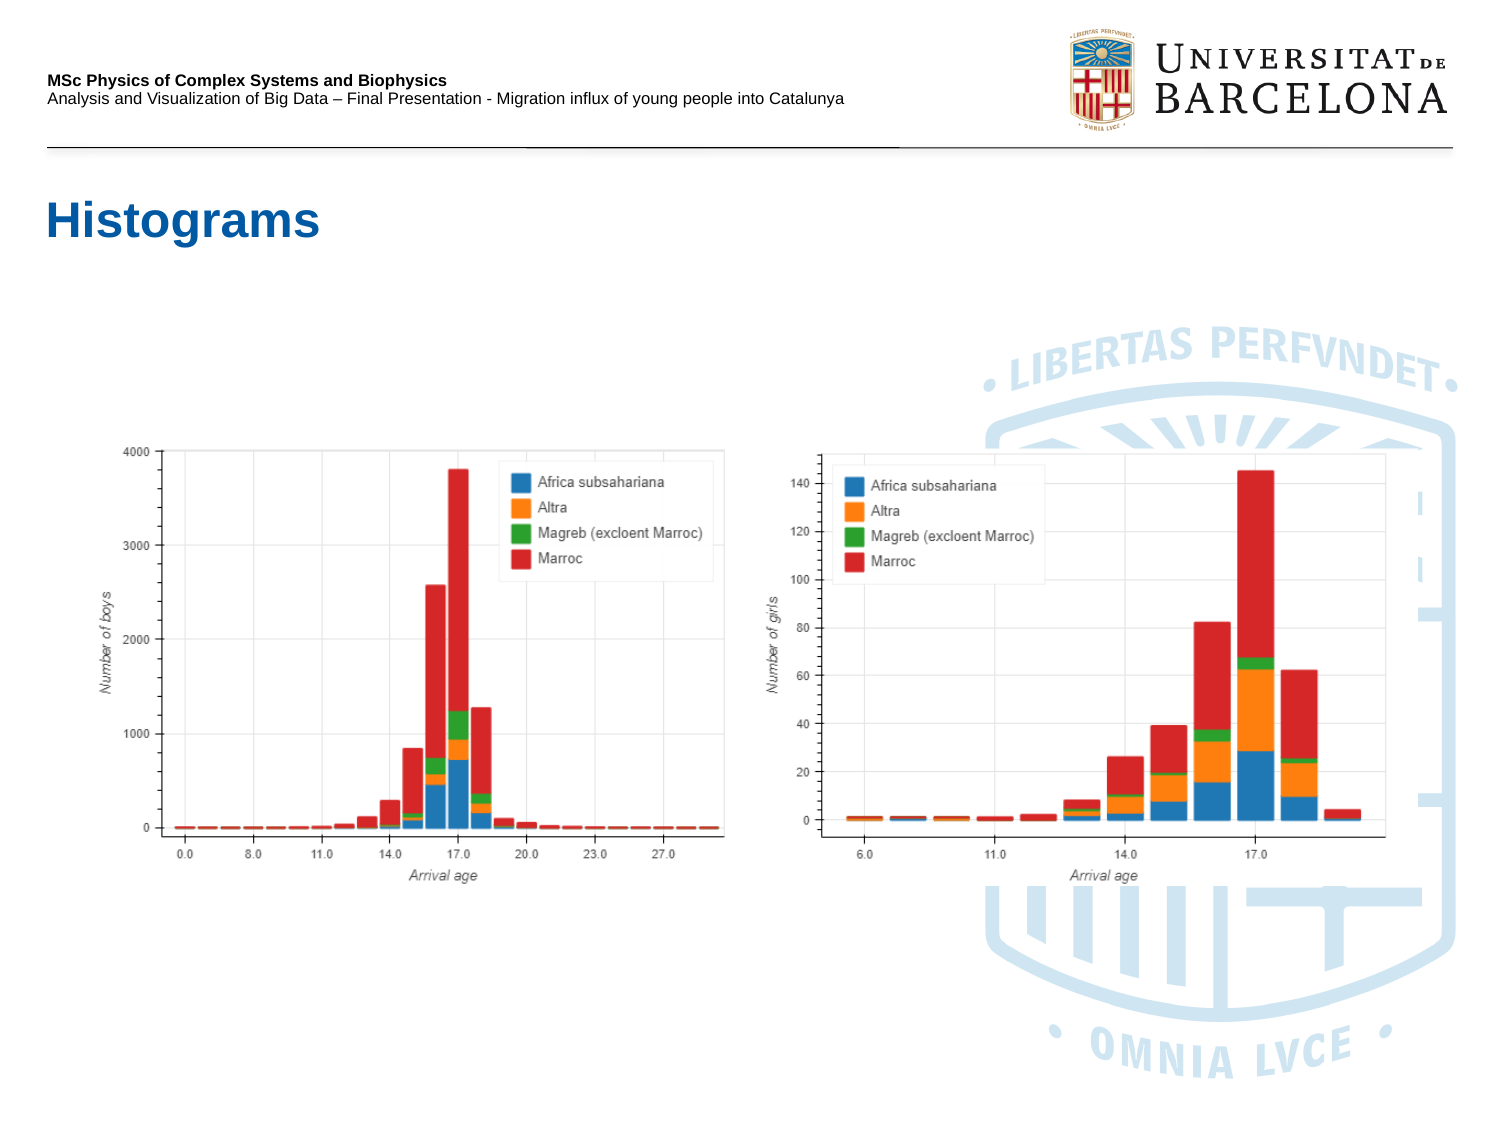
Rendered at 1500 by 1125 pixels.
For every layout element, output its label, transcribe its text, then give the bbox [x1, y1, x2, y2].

picture [1045, 22, 1471, 137]
text_box Analysis and Visualization of Big Data – Final Presentation - Migration influx of young people into Catalunya [47, 87, 900, 126]
picture [94, 444, 757, 887]
text_box Histograms [45, 187, 1451, 263]
picture [761, 278, 1500, 1125]
text_box MSc Physics of Complex Systems and Biophysics [47, 68, 900, 87]
